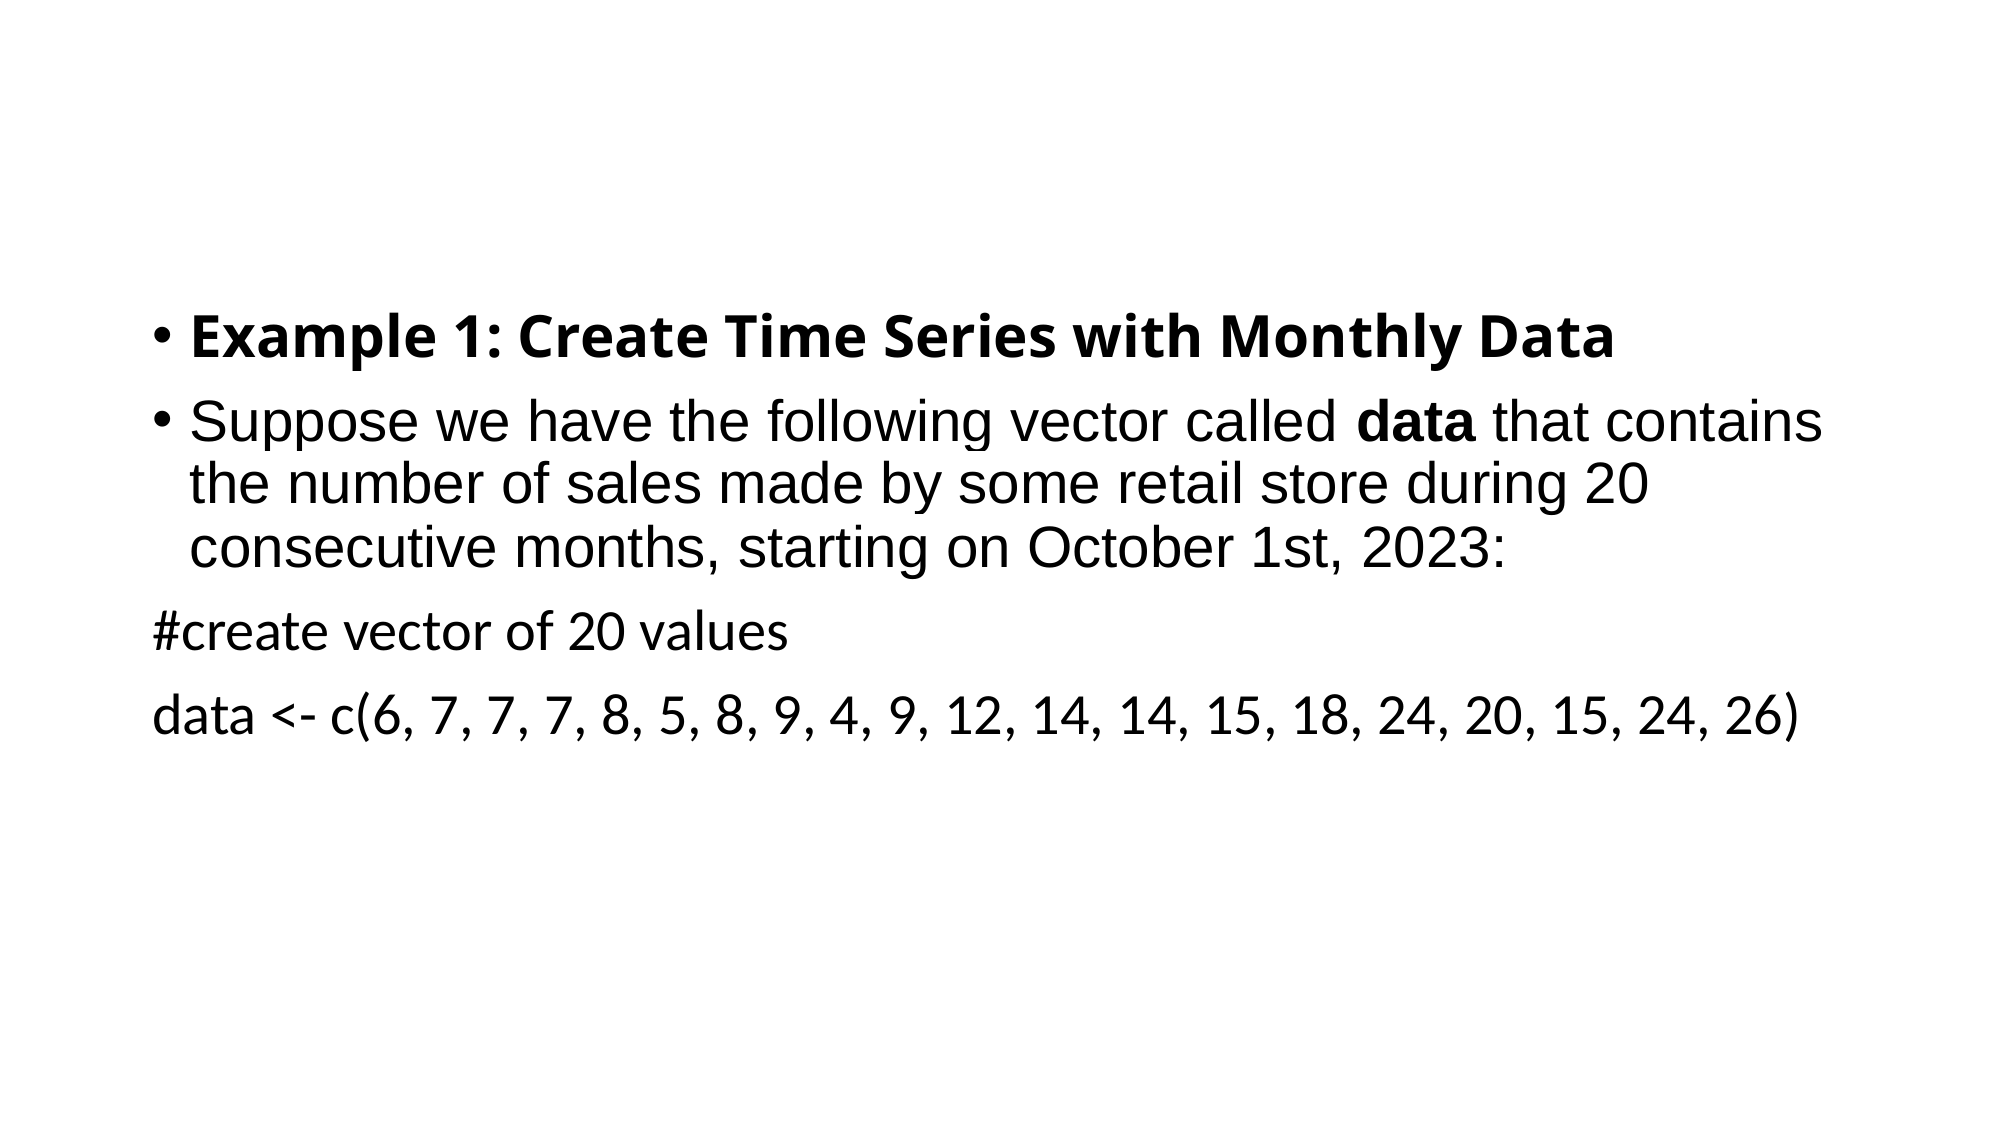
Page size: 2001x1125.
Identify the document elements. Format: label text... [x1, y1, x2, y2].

list Example 1: Create Time Series with Monthly Data Suppose we have the following vector called data that contains the number of sales made by some retail store during 20 consecutive months, starting on October 1st, 2023: #create vector of 20 values data <- c(6, 7, 7, 7, 8, 5, 8, 9, 4, 9, 12, 14, 14, 15, 18, 24, 20, 15, 24, 26) [137, 299, 1863, 1014]
